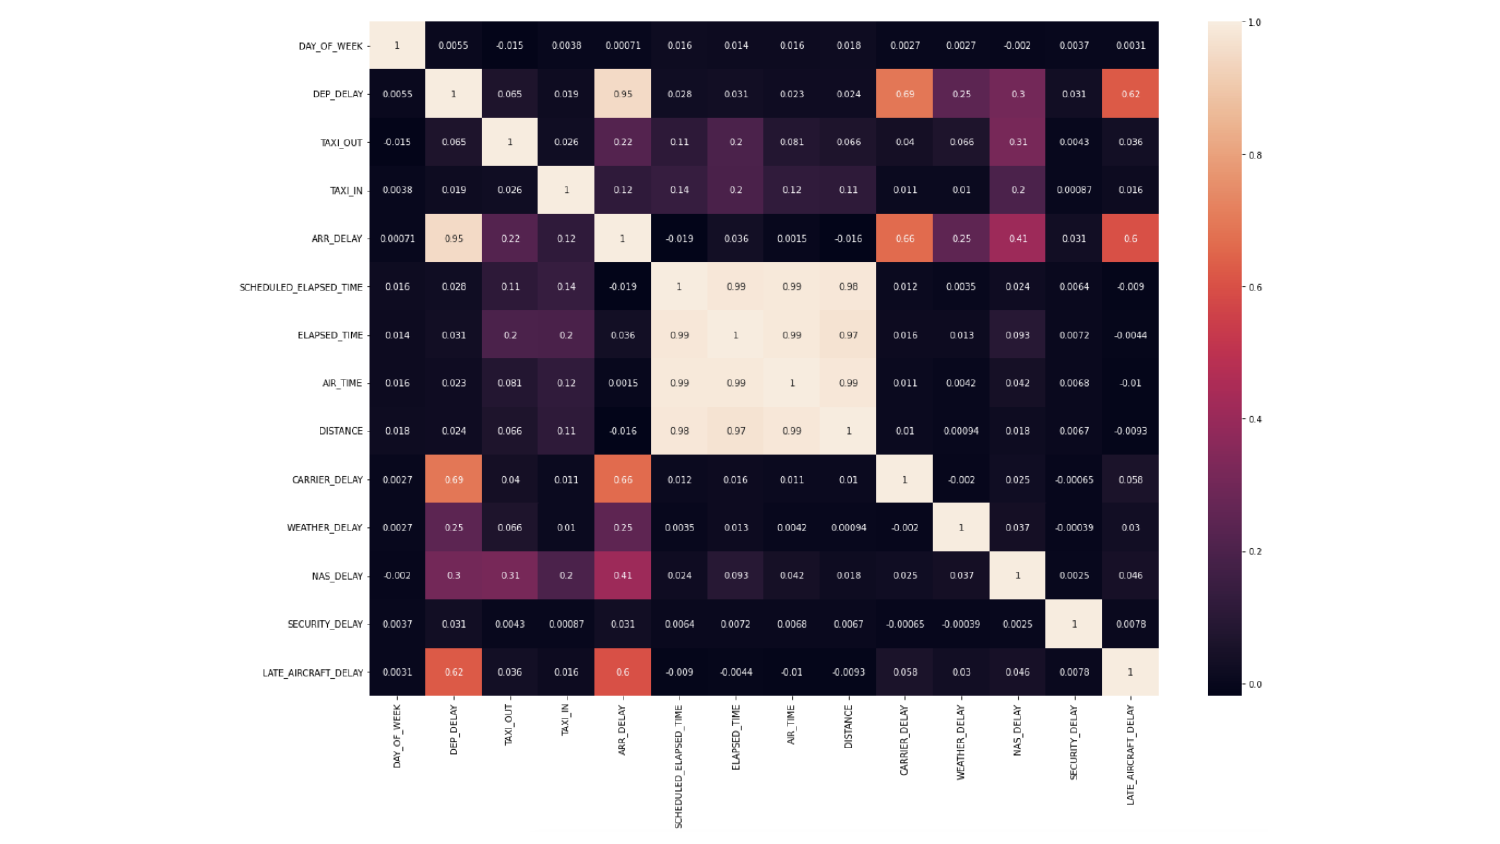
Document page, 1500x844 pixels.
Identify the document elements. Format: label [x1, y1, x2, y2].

picture [232, 12, 1268, 832]
